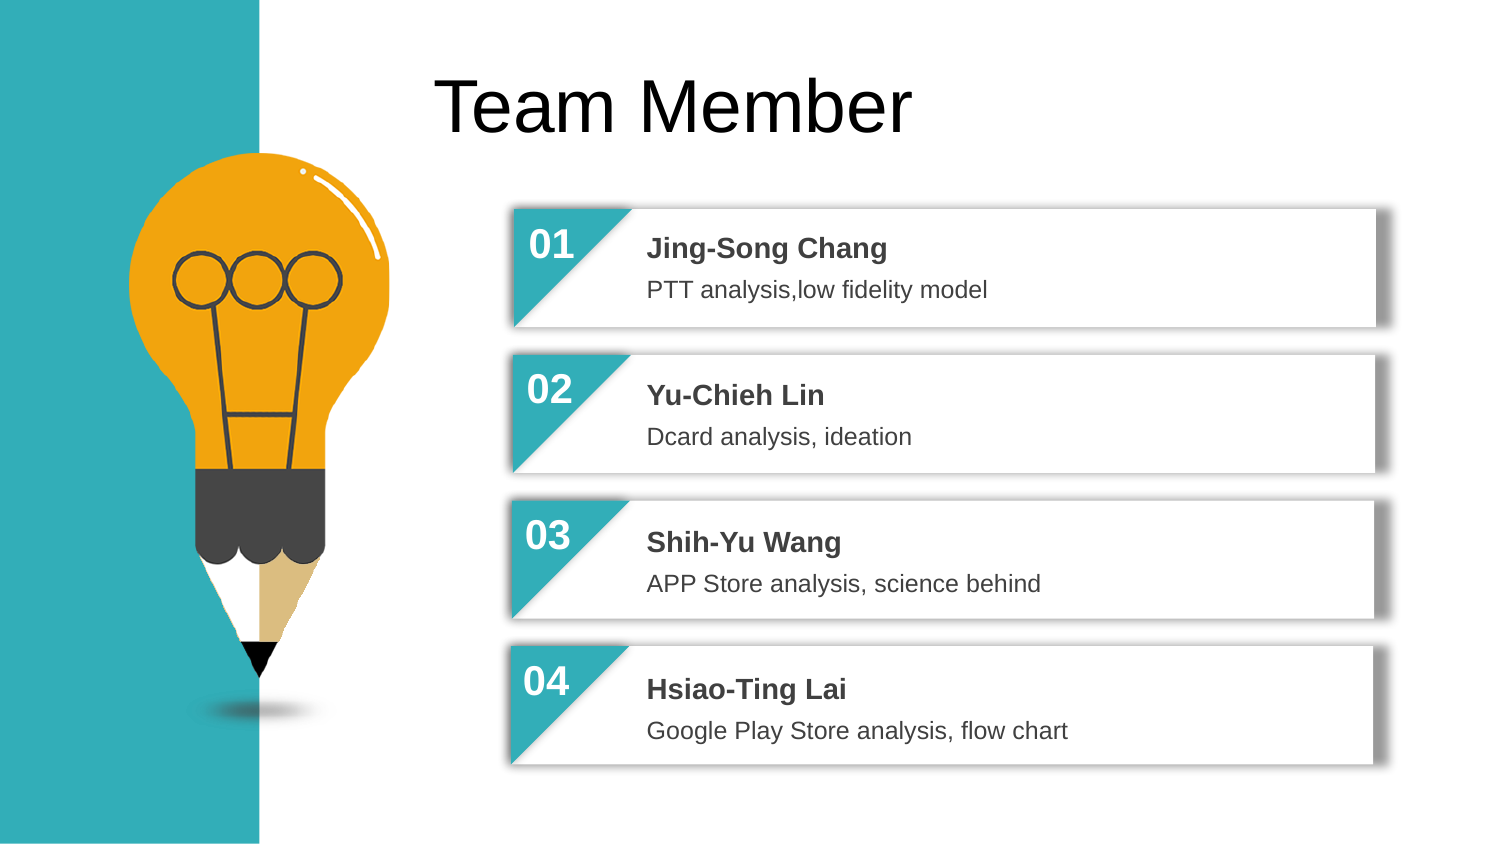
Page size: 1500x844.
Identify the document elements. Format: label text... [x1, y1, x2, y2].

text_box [510, 645, 1374, 765]
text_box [631, 222, 1353, 313]
text_box Team Member [419, 55, 1500, 151]
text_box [513, 208, 1377, 328]
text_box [511, 500, 1375, 619]
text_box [512, 354, 1376, 474]
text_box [631, 515, 1353, 606]
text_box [631, 662, 1353, 753]
picture [129, 153, 390, 731]
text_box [631, 368, 1353, 460]
